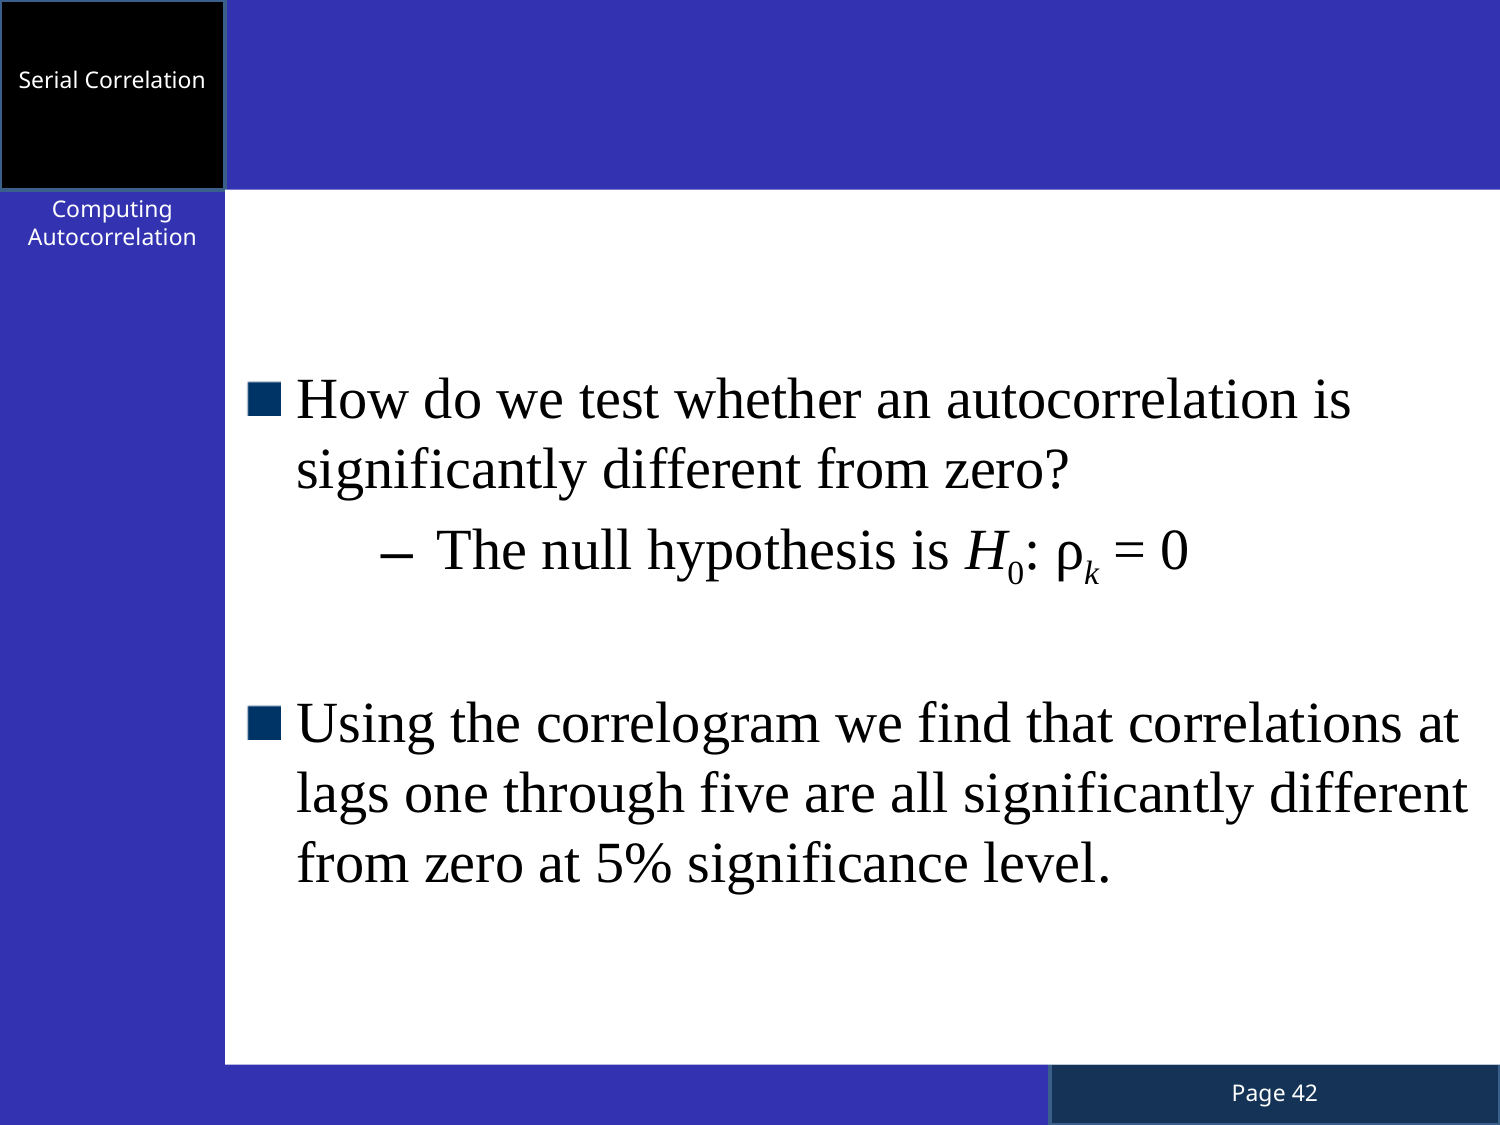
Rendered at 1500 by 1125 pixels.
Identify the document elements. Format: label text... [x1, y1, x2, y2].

picture [240, 698, 281, 740]
list How do we test whether an autocorrelation is significantly different from zero? The null hypothesis is H0: ρk = 0 Using the correlogram we find that correlations at lags one through five are all significantly different from zero at 5% significance level. [225, 189, 1500, 1065]
text_box Computing Autocorrelation [0, 187, 225, 258]
picture [240, 374, 281, 416]
text_box Serial Correlation [0, 58, 225, 101]
